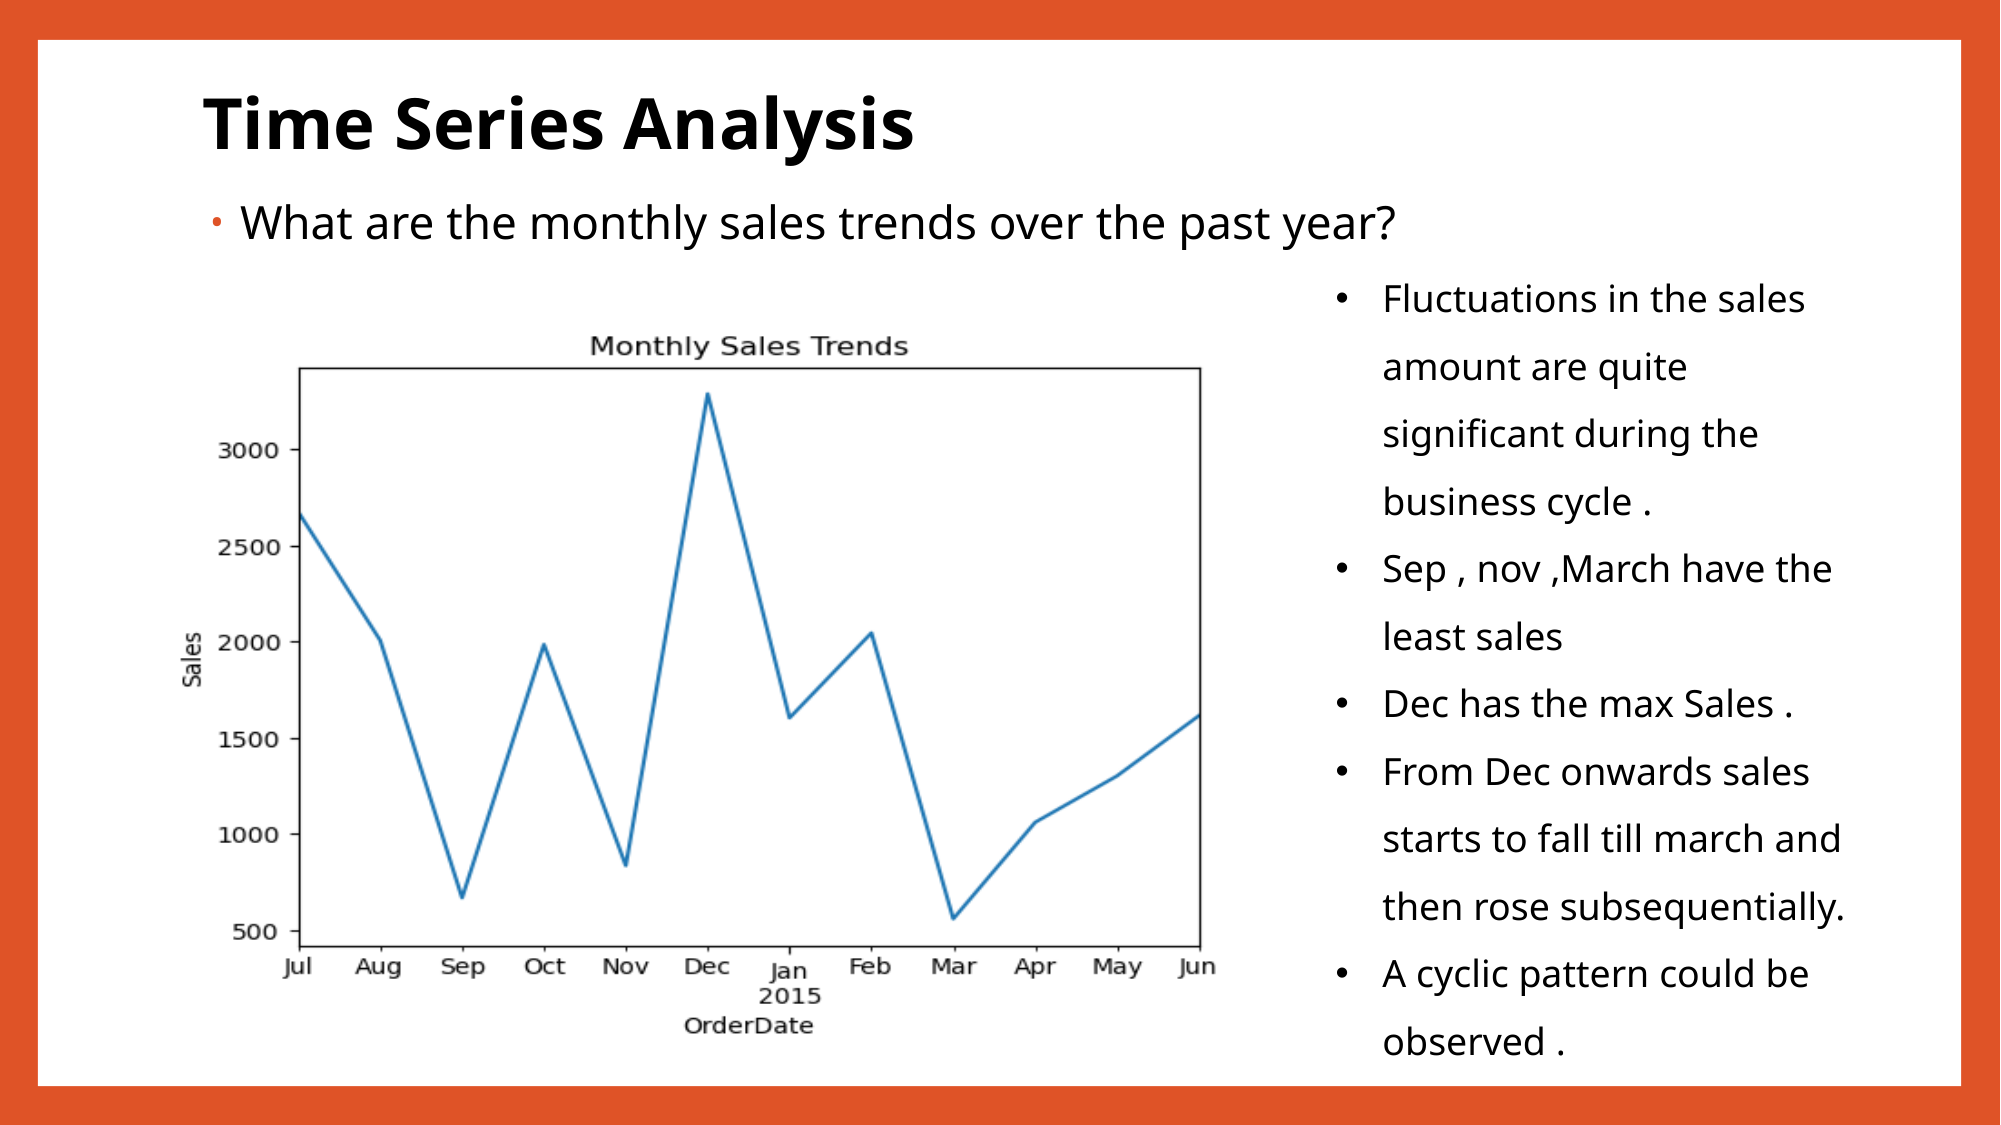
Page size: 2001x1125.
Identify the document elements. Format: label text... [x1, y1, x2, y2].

picture [162, 320, 1236, 1055]
title Time Series Analysis [187, 80, 1808, 173]
text_box Fluctuations in the sales amount are quite significant during the business cycle . Sep , nov ,March have the least sales Dec has the max Sales . From Dec onwards sales starts to fall till march and then rose subsequentially. A cyclic pattern could be observed . [1320, 245, 1887, 1125]
list What are the monthly sales trends over the past year? [187, 192, 1808, 264]
